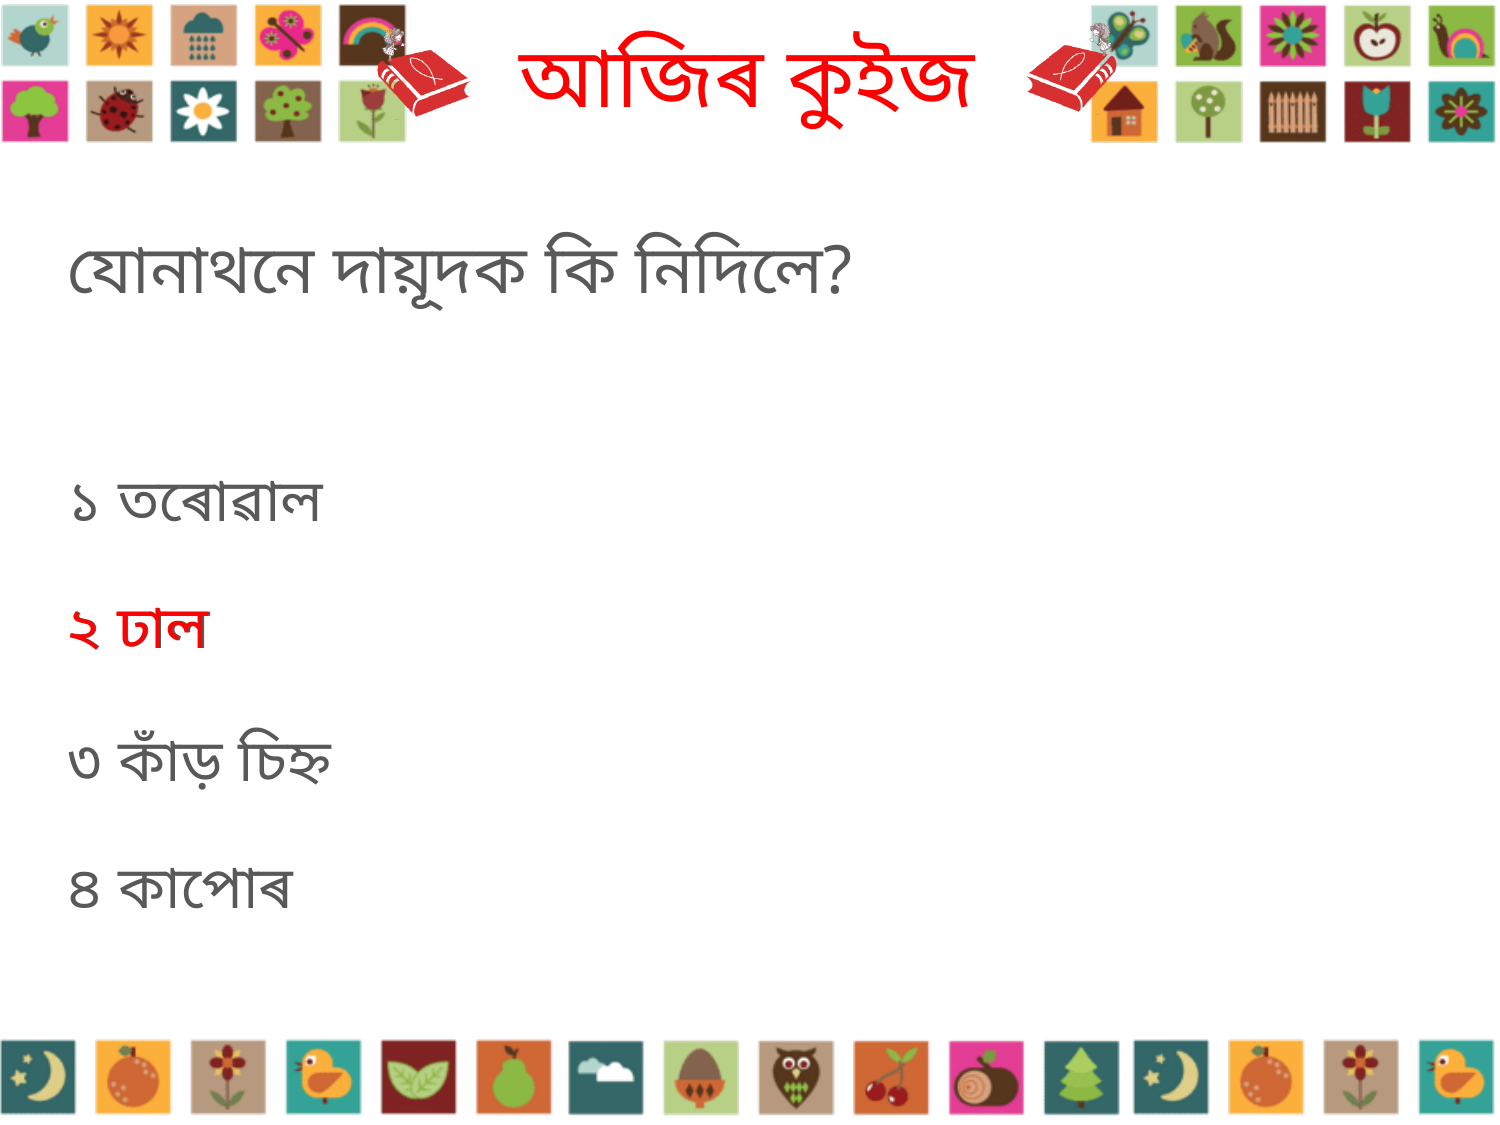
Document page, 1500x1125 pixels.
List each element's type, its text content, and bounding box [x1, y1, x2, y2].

text_box ১ তৰোৱাল [53, 456, 1436, 541]
text_box আজিৰ কুইজ [425, 16, 1078, 131]
picture [995, 3, 1500, 150]
text_box যোনাথনে দায়ূদক কি নিদিলে? [53, 219, 1436, 315]
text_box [0, 1028, 1500, 1118]
picture [0, 3, 502, 150]
text_box ৩ কাঁড় চিহ্ন [53, 716, 1483, 801]
text_box ২ ঢাল [51, 582, 1481, 668]
text_box ৪ কাপোৰ [53, 842, 1483, 928]
